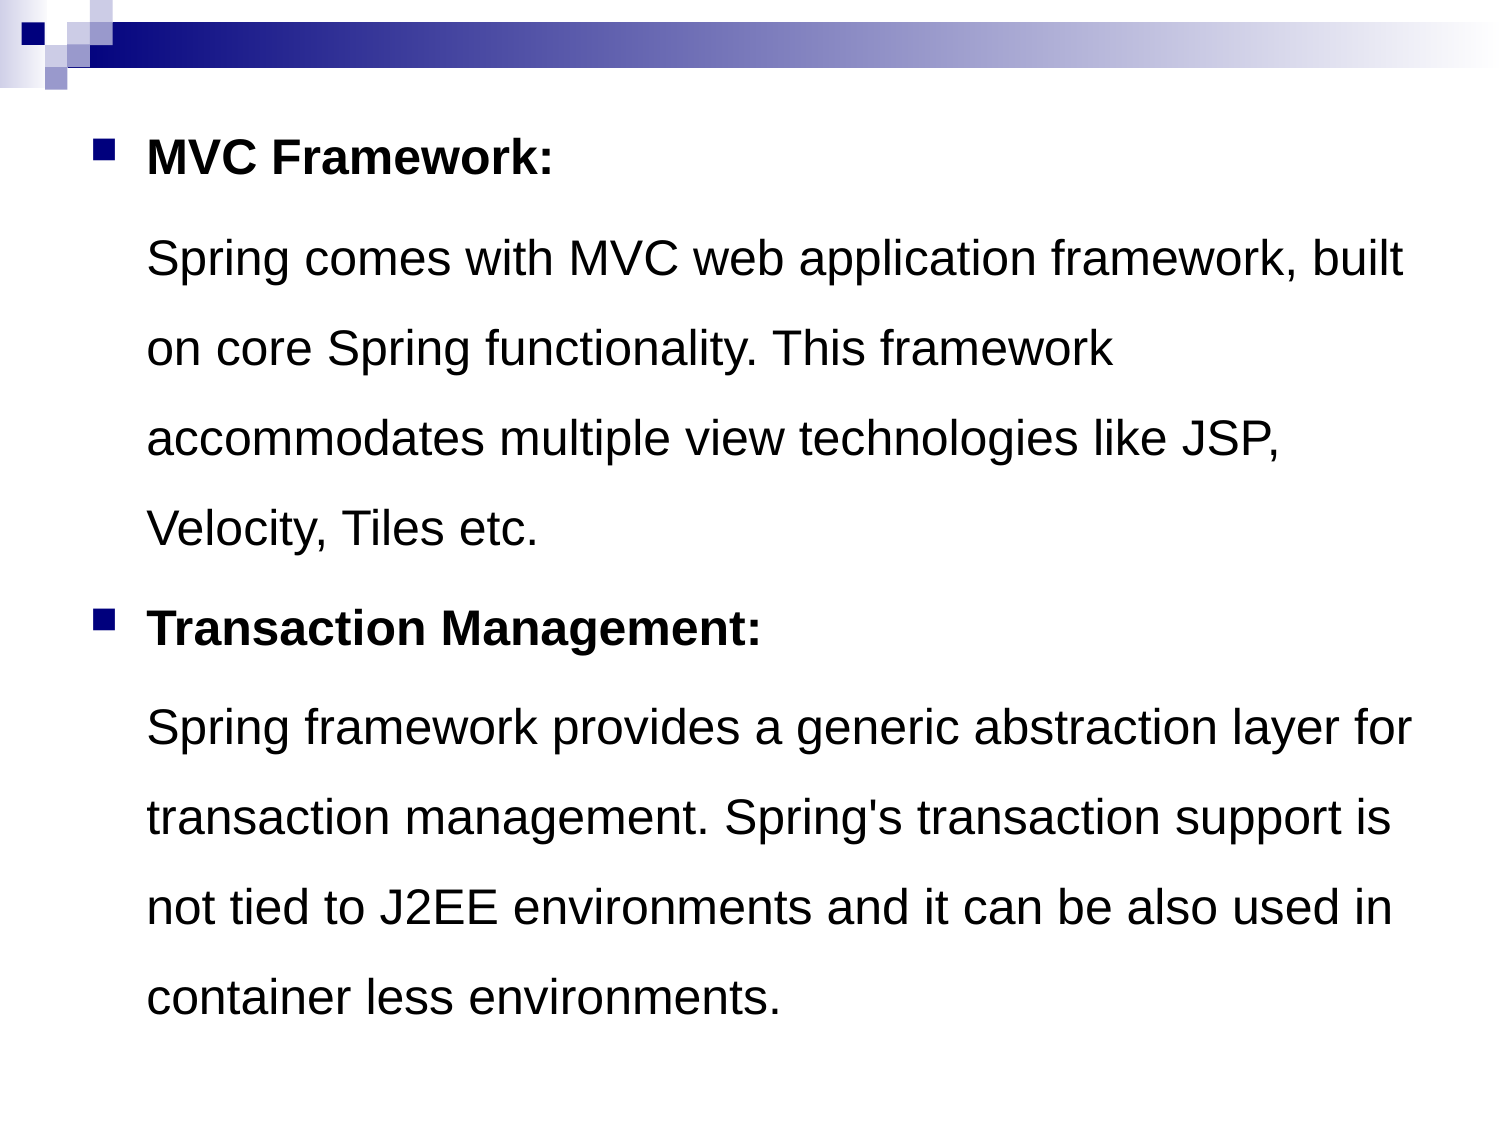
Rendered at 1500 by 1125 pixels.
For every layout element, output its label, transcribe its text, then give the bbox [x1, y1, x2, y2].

list MVC Framework: Spring comes with MVC web application framework, built on core Spring functionality. This framework accommodates multiple view technologies like JSP, Velocity, Tiles etc. Transaction Management: Spring framework provides a generic abstraction layer for transaction management. Spring's transaction support is not tied to J2EE environments and it can be also used in container less environments. [75, 87, 1438, 1050]
